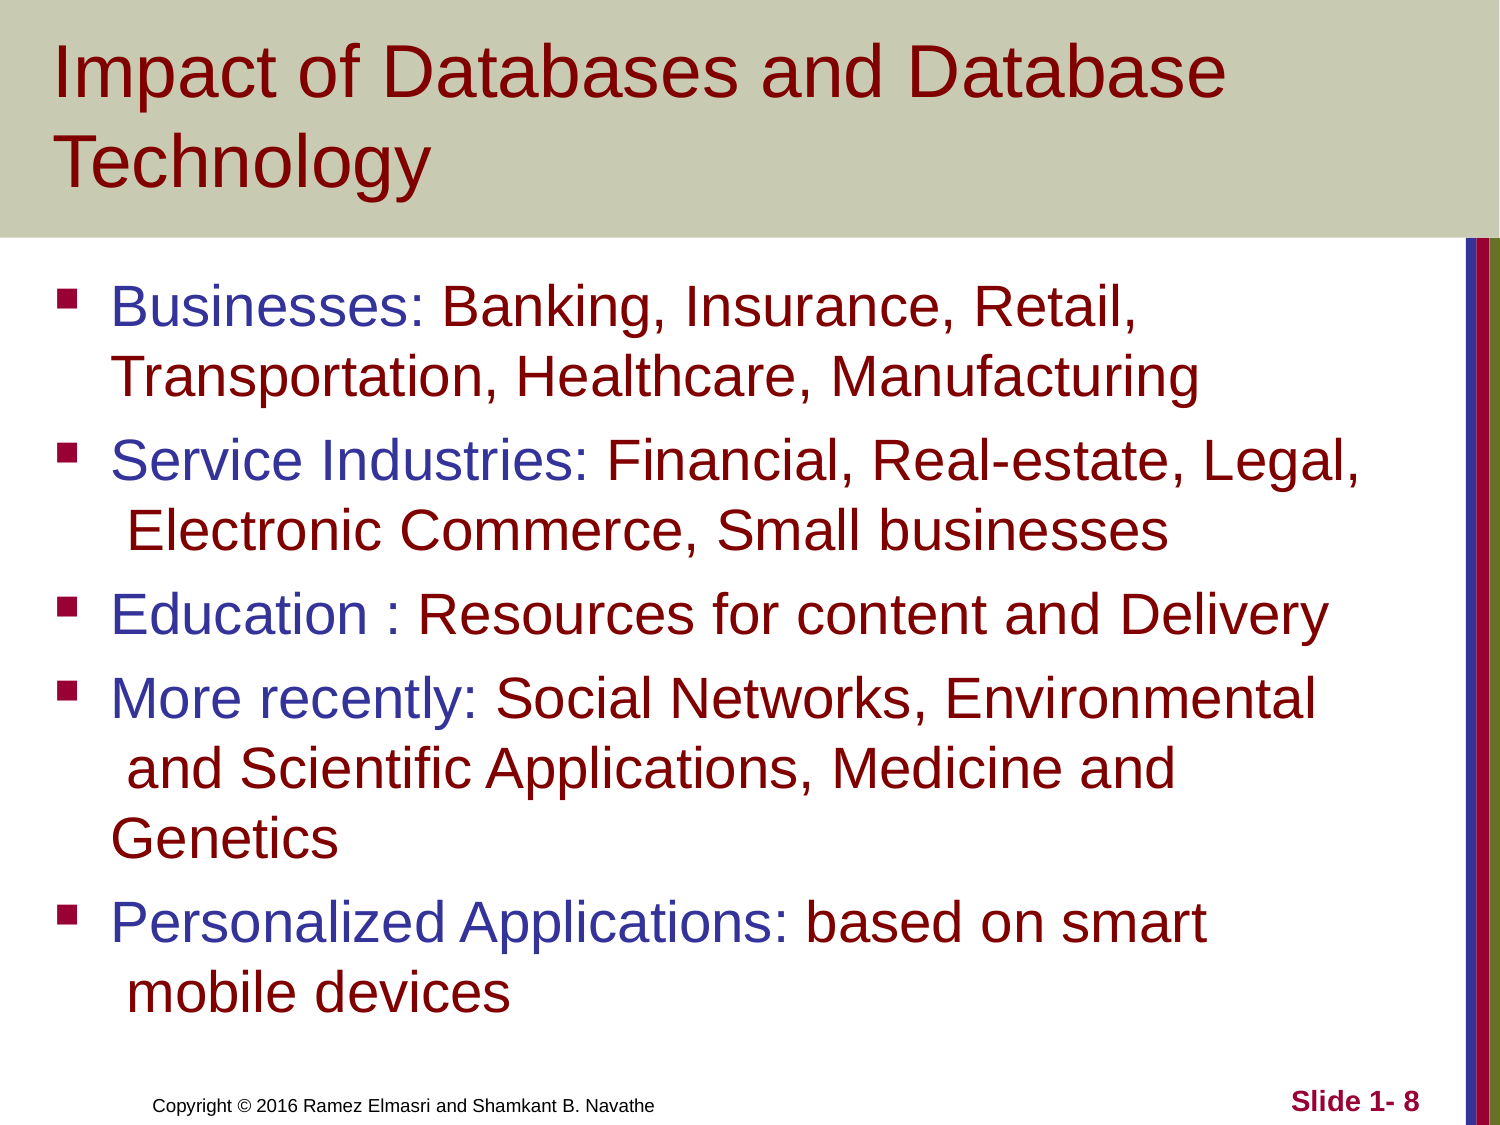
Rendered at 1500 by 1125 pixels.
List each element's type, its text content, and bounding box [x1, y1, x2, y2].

text_box Businesses: Banking, Insurance, Retail, Transportation, Healthcare, Manufacturing Service Industries: Financial, Real-estate, Legal, Electronic Commerce, Small businesses Education : Resources for content and Delivery More recently: Social Networks, Environmental and Scientific Applications, Medicine and Genetics Personalized Applications: based on smart mobile devices [52, 266, 1367, 1025]
slide_number Slide 1- 8 [1288, 1082, 1440, 1125]
title Impact of Databases and Database Technology [50, 20, 1450, 211]
footer Copyright © 2016 Ramez Elmasri and Shamkant B. Navathe [150, 1093, 657, 1125]
